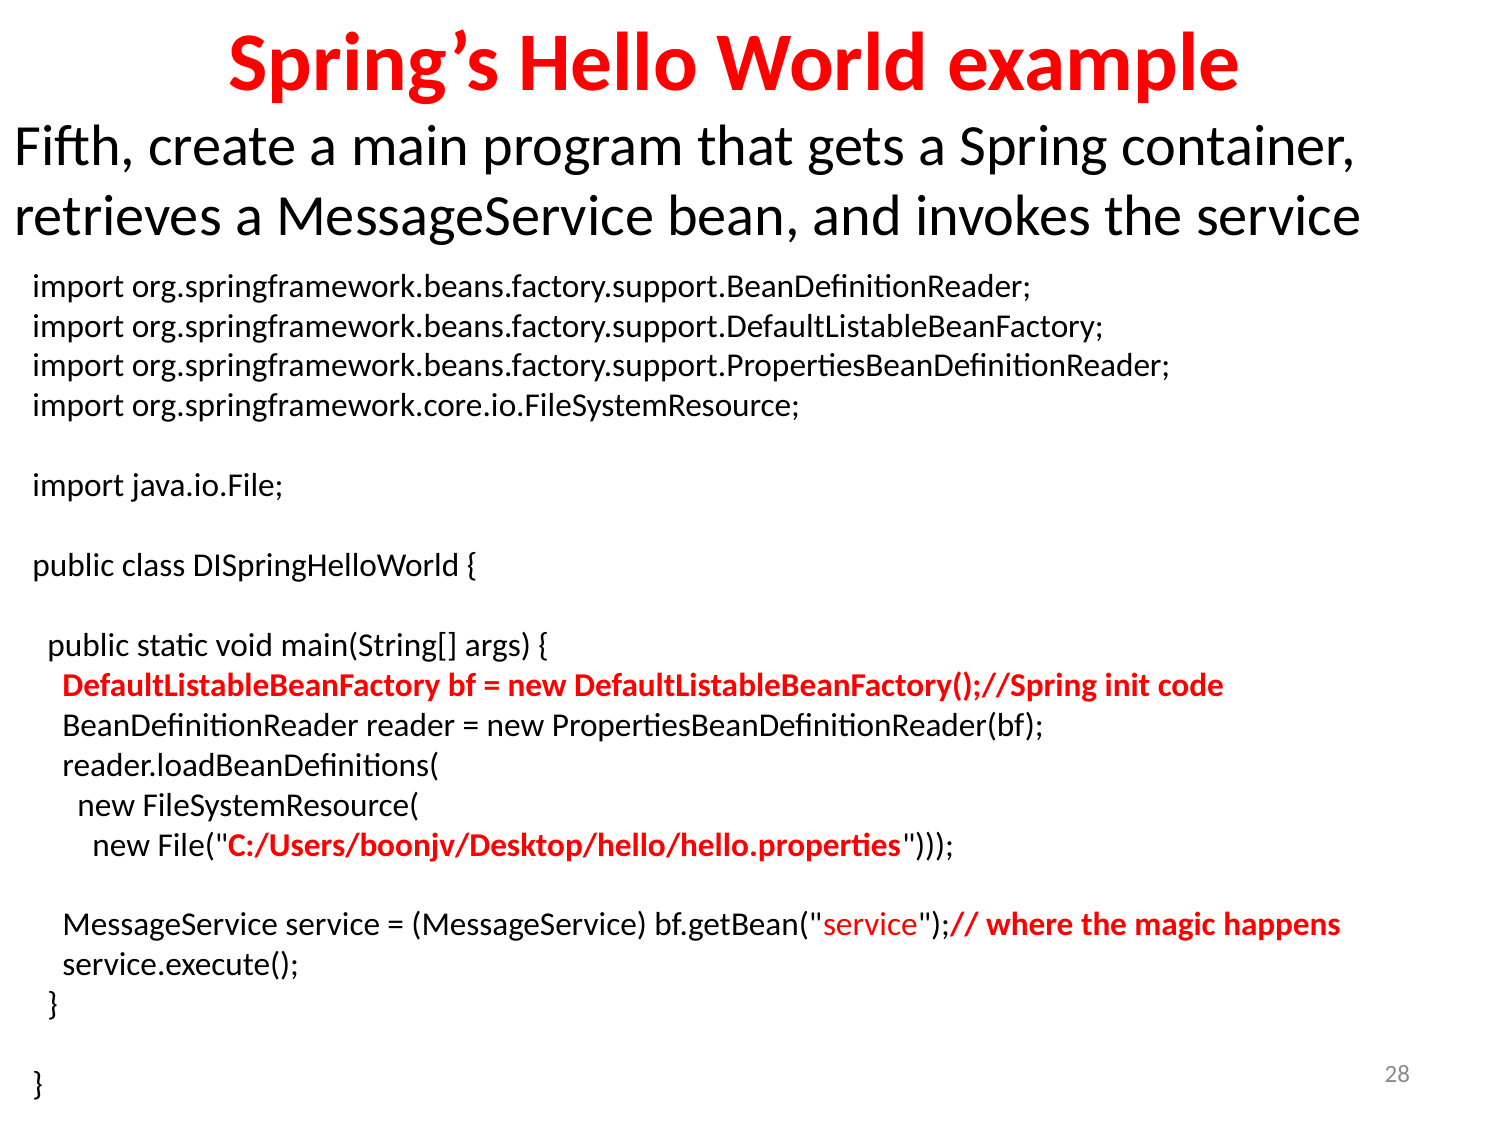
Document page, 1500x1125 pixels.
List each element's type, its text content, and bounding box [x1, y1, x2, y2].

text_box Spring’s Hello World example Fifth, create a main program that gets a Spring container, retrieves a MessageService bean, and invokes the service [0, 0, 1471, 255]
slide_number 28 [1074, 1042, 1425, 1103]
text_box import org.springframework.beans.factory.support.BeanDefinitionReader; import org.springframework.beans.factory.support.DefaultListableBeanFactory; import org.springframework.beans.factory.support.PropertiesBeanDefinitionReader; import org.springframework.core.io.FileSystemResource; import java.io.File; public class DISpringHelloWorld { public static void main(String[] args) { DefaultListableBeanFactory bf = new DefaultListableBeanFactory();//Spring init code BeanDefinitionReader reader = new PropertiesBeanDefinitionReader(bf); reader.loadBeanDefinitions( new FileSystemResource( new File("C:/Users/boonjv/Desktop/hello/hello.properties"))); MessageService service = (MessageService) bf.getBean("service");// where the magic happens service.execute(); } } [17, 256, 1471, 1110]
